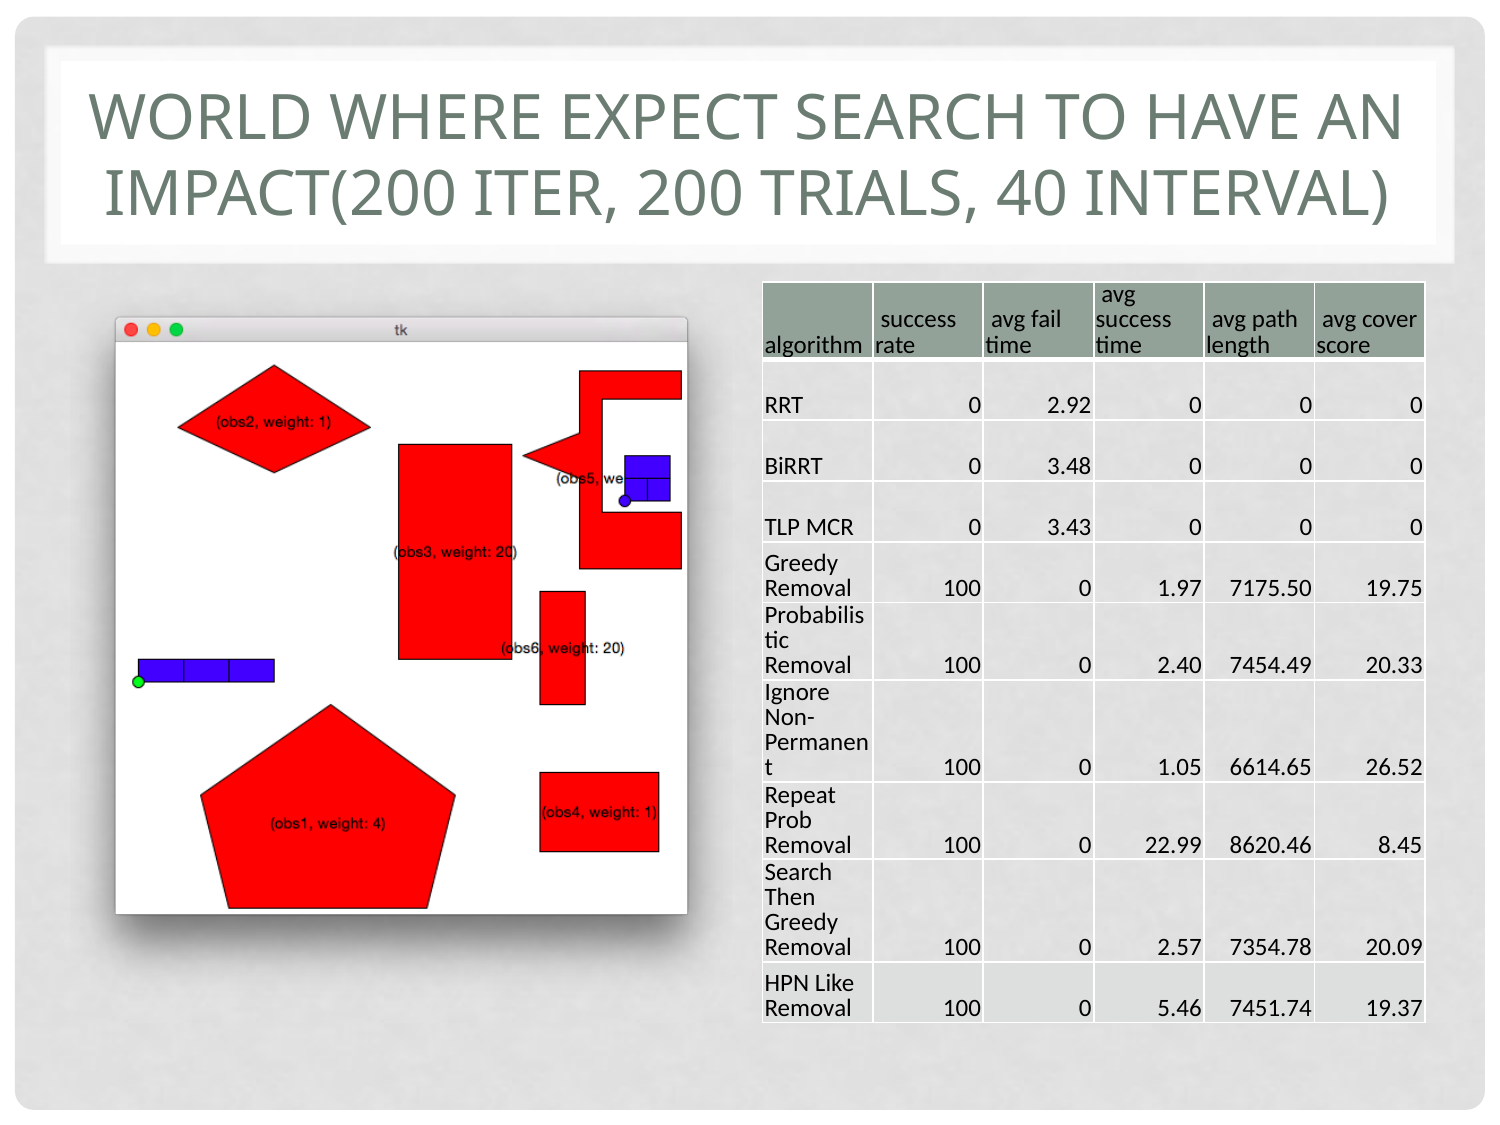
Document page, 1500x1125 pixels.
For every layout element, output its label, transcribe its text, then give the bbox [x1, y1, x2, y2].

table_cell 22.99 [1095, 783, 1203, 858]
table_cell 0 [1315, 421, 1424, 480]
table_cell Greedy Removal [763, 543, 872, 602]
table_cell 5.46 [1095, 963, 1203, 1022]
table_cell BiRRT [763, 421, 872, 480]
table_cell 2.57 [1095, 860, 1203, 961]
table_cell 3.48 [984, 421, 1093, 480]
table_cell 100 [874, 860, 982, 961]
table_cell 0 [1315, 482, 1424, 541]
table_cell 100 [874, 963, 982, 1022]
table_cell 0 [874, 362, 982, 419]
table_cell TLP MCR [763, 482, 872, 541]
table_header avg success time [1095, 283, 1203, 357]
table_header avg fail time [984, 283, 1093, 357]
table_cell 0 [874, 482, 982, 541]
table_cell 0 [984, 543, 1093, 602]
table_cell 20.33 [1315, 603, 1424, 679]
table_cell HPN Like Removal [763, 963, 872, 1022]
table_cell 7175.50 [1205, 543, 1314, 602]
table_cell 19.75 [1315, 543, 1424, 602]
table_cell 0 [1095, 362, 1203, 419]
table_header algorithm [763, 283, 872, 357]
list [69, 281, 733, 1006]
table_cell 0 [984, 603, 1093, 679]
table_cell 3.43 [984, 482, 1093, 541]
table_cell 8620.46 [1205, 783, 1314, 858]
table_cell 7354.78 [1205, 860, 1314, 961]
table_cell 7451.74 [1205, 963, 1314, 1022]
table_cell 0 [1205, 362, 1314, 419]
table_header success rate [874, 283, 982, 357]
table_cell 0 [984, 963, 1093, 1022]
table_cell Repeat Prob Removal [763, 783, 872, 858]
table_cell Probabilistic Removal [763, 603, 872, 679]
table_cell 0 [1205, 421, 1314, 480]
table_cell 100 [874, 543, 982, 602]
table_cell Ignore Non-Permanent [763, 681, 872, 781]
table_cell 100 [874, 603, 982, 679]
table_cell 100 [874, 783, 982, 858]
table_cell RRT [763, 362, 872, 419]
table_cell 0 [1315, 362, 1424, 419]
table_cell 8.45 [1315, 783, 1424, 858]
table_header avg cover score [1315, 283, 1424, 357]
table_cell 1.97 [1095, 543, 1203, 602]
table_cell 2.92 [984, 362, 1093, 419]
table_cell 1.05 [1095, 681, 1203, 781]
title World where expect search to Have an impact(200 iter, 200 trials, 40 interval) [69, 66, 1425, 238]
table_cell 6614.65 [1205, 681, 1314, 781]
table_cell 0 [874, 421, 982, 480]
table_cell 7454.49 [1205, 603, 1314, 679]
table_cell 0 [1095, 482, 1203, 541]
table_cell 100 [874, 681, 982, 781]
table_cell 0 [984, 860, 1093, 961]
table_cell 0 [1205, 482, 1314, 541]
table_cell 26.52 [1315, 681, 1424, 781]
table_header avg path length [1205, 283, 1314, 357]
table_cell 0 [1095, 421, 1203, 480]
table_cell 2.40 [1095, 603, 1203, 679]
table_cell 0 [984, 681, 1093, 781]
table_cell 20.09 [1315, 860, 1424, 961]
table_cell 0 [984, 783, 1093, 858]
table_cell Search Then Greedy Removal [763, 860, 872, 961]
table_cell 19.37 [1315, 963, 1424, 1022]
